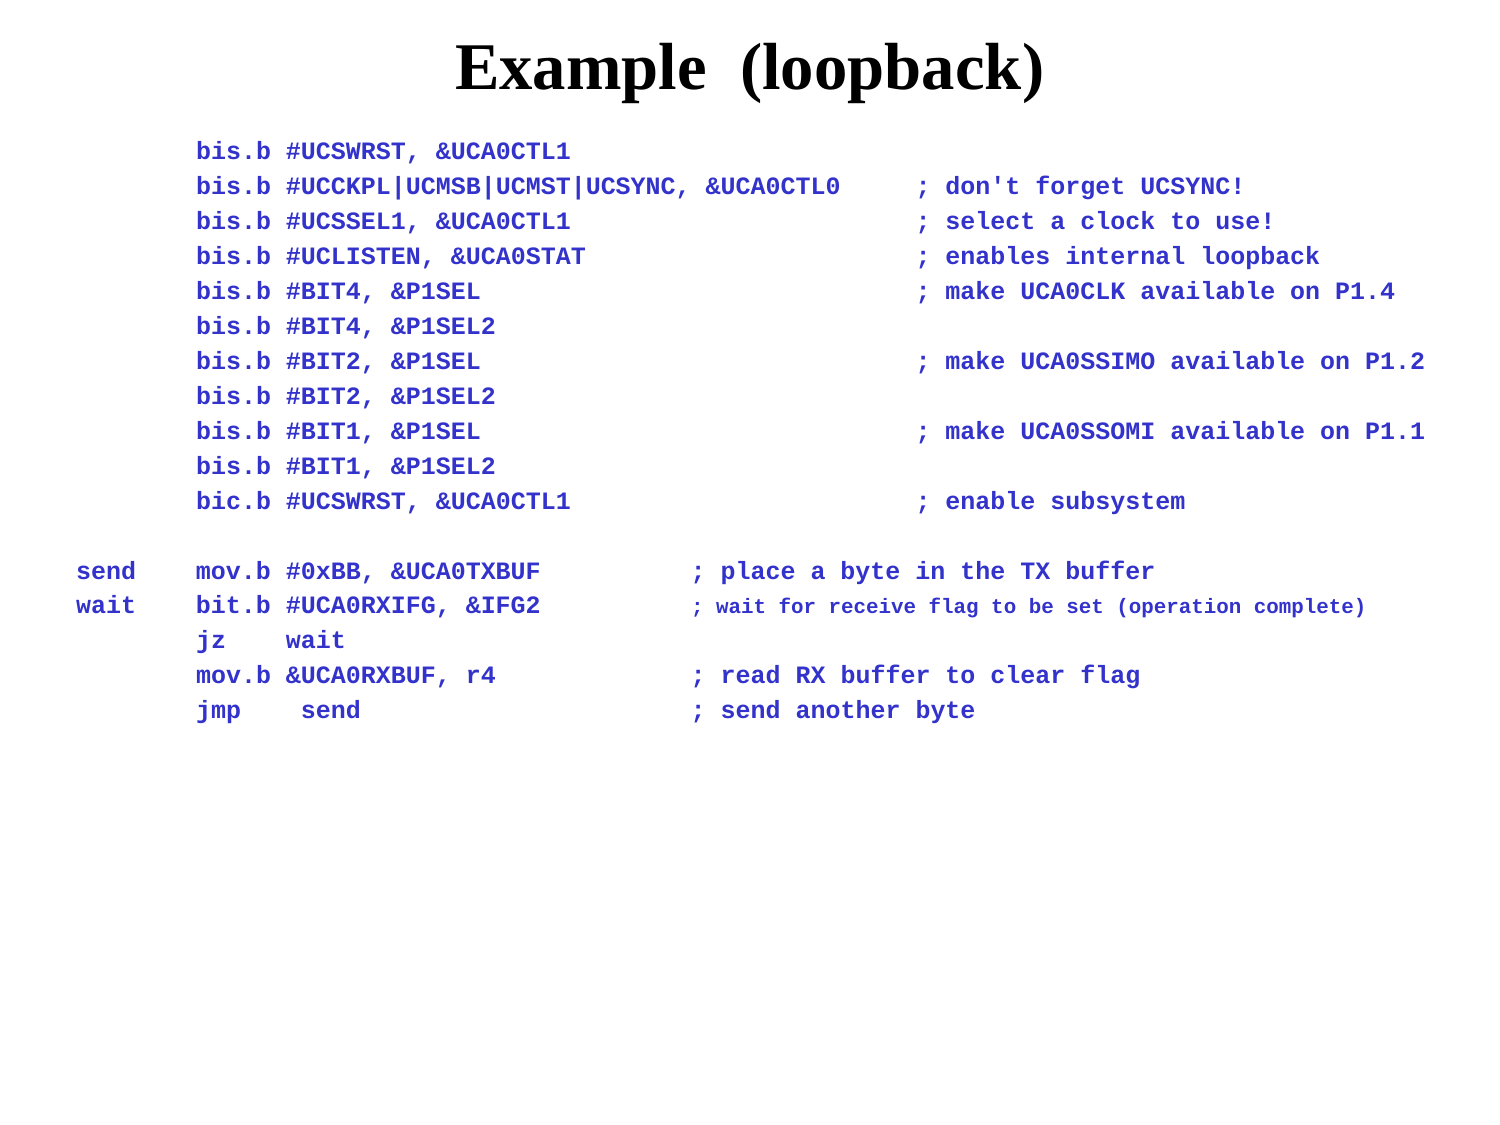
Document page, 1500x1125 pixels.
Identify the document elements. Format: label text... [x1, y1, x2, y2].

title Example (loopback) [112, 24, 1388, 101]
list bis.b #UCSWRST, &UCA0CTL1 bis.b #UCCKPL|UCMSB|UCMST|UCSYNC, &UCA0CTL0 ; don't forget UCSYNC! bis.b #UCSSEL1, &UCA0CTL1 ; select a clock to use! bis.b #UCLISTEN, &UCA0STAT ; enables internal loopback bis.b #BIT4, &P1SEL ; make UCA0CLK available on P1.4 bis.b #BIT4, &P1SEL2 bis.b #BIT2, &P1SEL ; make UCA0SSIMO available on P1.2 bis.b #BIT2, &P1SEL2 bis.b #BIT1, &P1SEL ; make UCA0SSOMI available on P1.1 bis.b #BIT1, &P1SEL2 bic.b #UCSWRST, &UCA0CTL1 ; enable subsystem send mov.b #0xBB, &UCA0TXBUF ; place a byte in the TX buffer wait bit.b #UCA0RXIFG, &IFG2 ; wait for receive flag to be set (operation complete) jz wait mov.b &UCA0RXBUF, r4 ; read RX buffer to clear flag jmp send ; send another byte [60, 126, 1473, 590]
